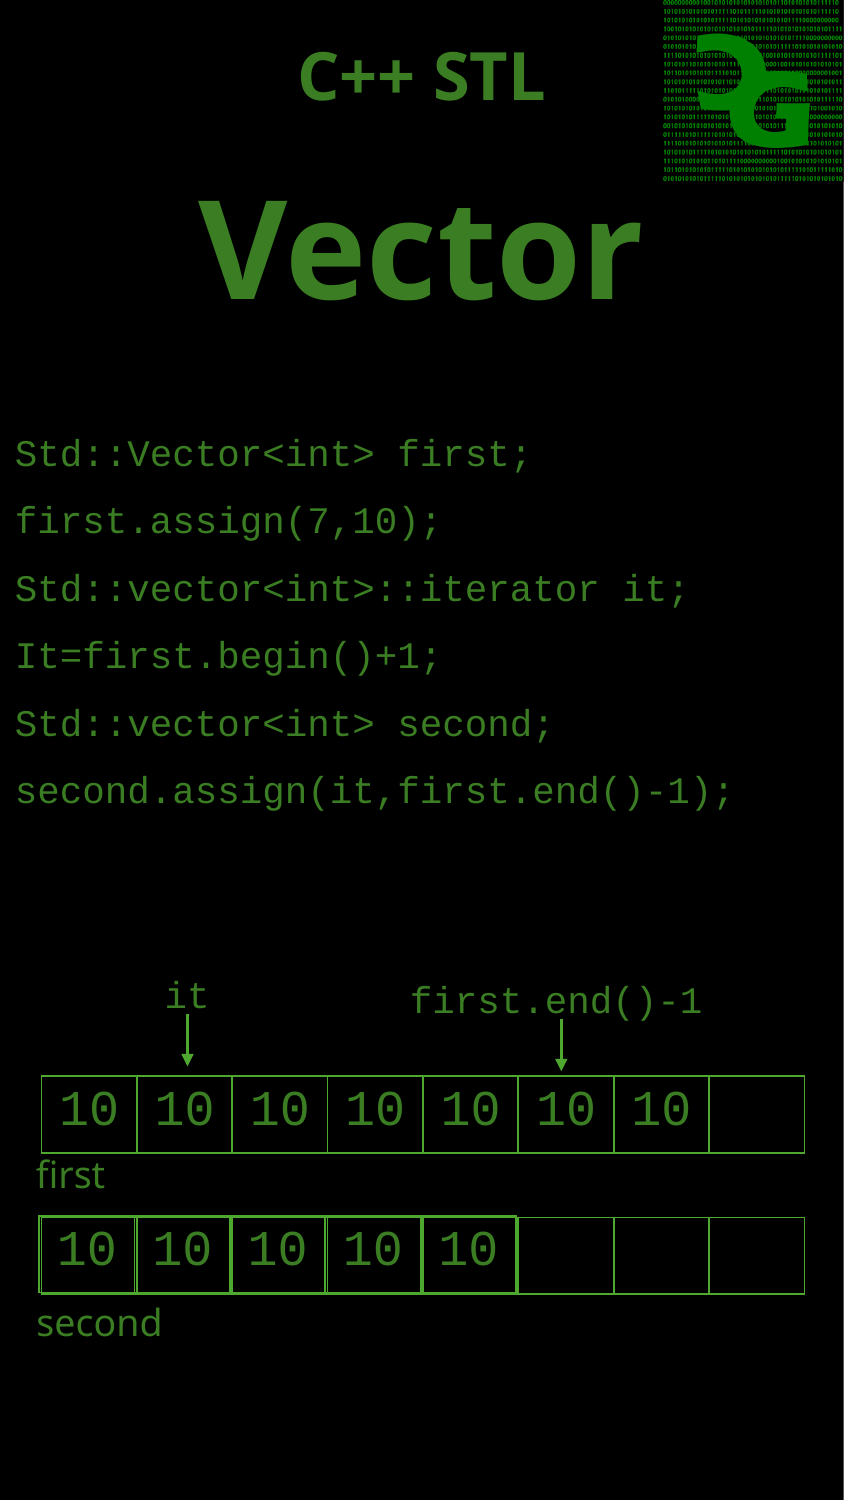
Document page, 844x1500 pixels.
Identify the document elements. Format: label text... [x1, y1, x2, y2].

table_header 10 [231, 1217, 324, 1292]
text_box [149, 963, 226, 1067]
table_header 10 [138, 1077, 231, 1152]
table_header [519, 1218, 613, 1293]
table_header 10 [135, 1217, 229, 1292]
text_box first [21, 1143, 121, 1203]
table_header 10 [233, 1077, 327, 1152]
table_header 10 [328, 1077, 422, 1152]
text_box second [21, 1291, 178, 1351]
table_header 10 [519, 1077, 613, 1152]
table_header 10 [326, 1217, 420, 1292]
table_header 10 [615, 1077, 708, 1152]
table_header 10 [42, 1077, 136, 1152]
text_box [0, 26, 844, 338]
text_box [394, 968, 729, 1072]
table_header 10 [424, 1077, 517, 1152]
picture [661, 0, 844, 183]
table_header 10 [40, 1217, 134, 1292]
table_header [710, 1218, 804, 1293]
table_header [615, 1218, 708, 1293]
text_box Std::Vector<int> first; first.assign(7,10); Std::vector<int>::iterator it; It=first.begin()+1; Std::vector<int> second; second.assign(it,first.end()-1); [0, 398, 844, 819]
table_header [710, 1077, 804, 1152]
table_header 10 [422, 1217, 515, 1292]
